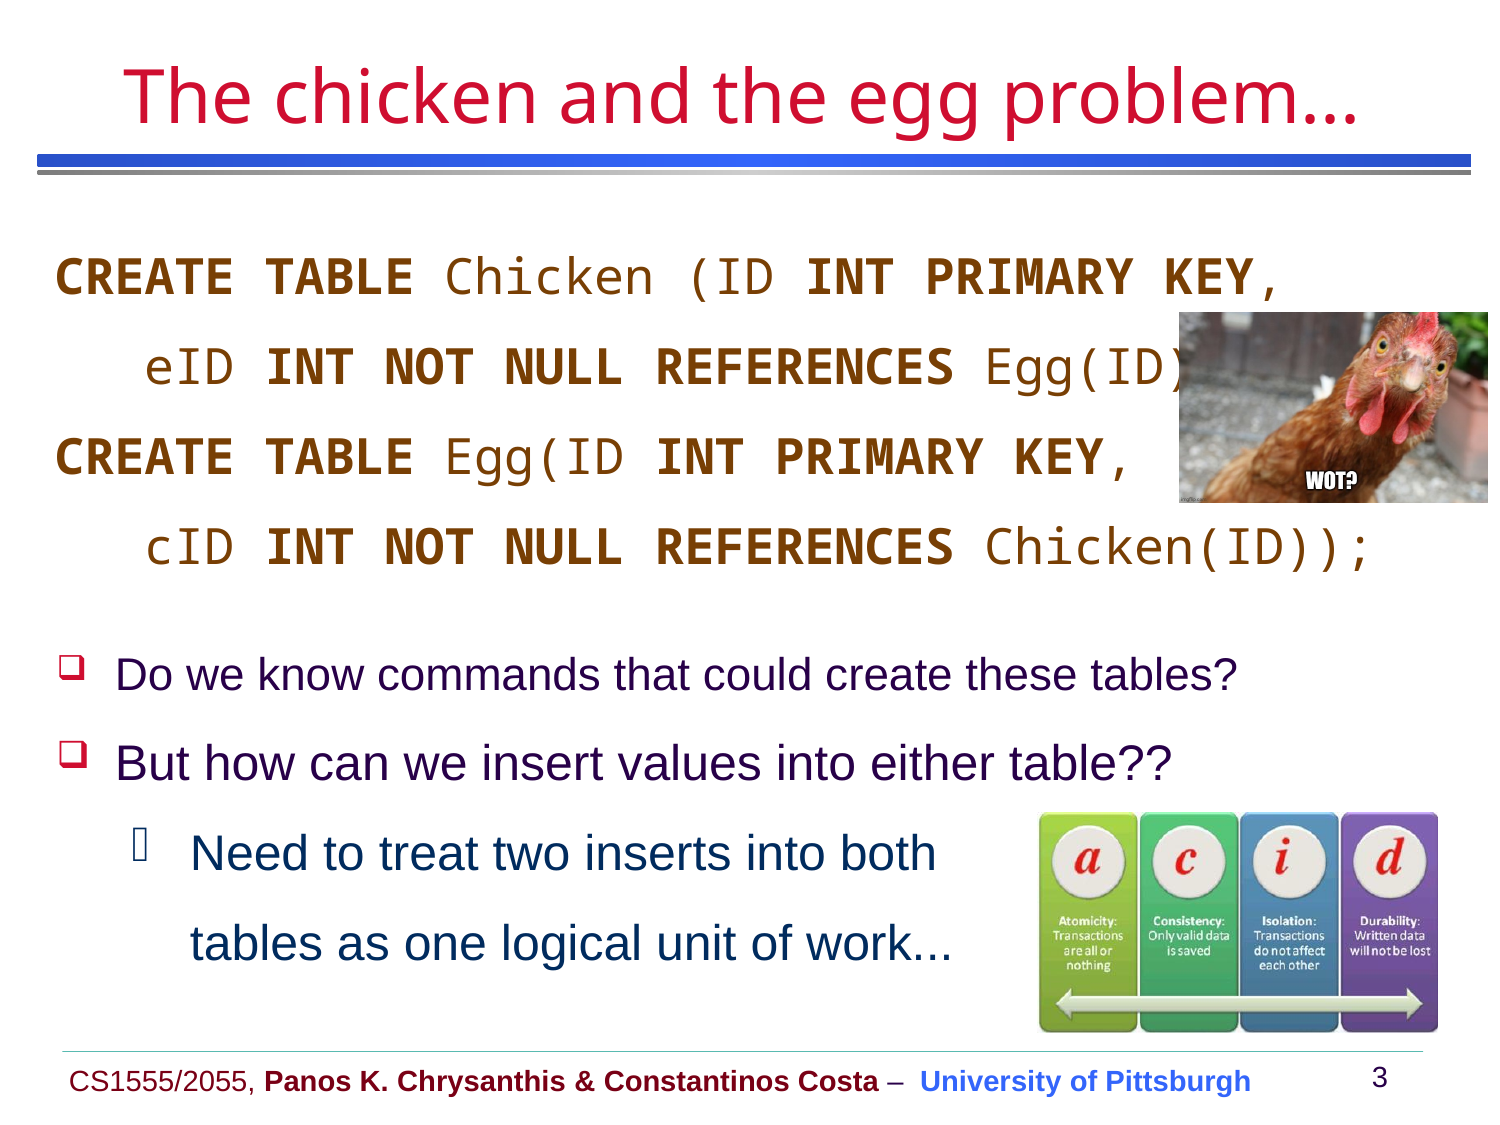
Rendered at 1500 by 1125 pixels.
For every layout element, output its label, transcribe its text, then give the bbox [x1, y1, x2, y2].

title The chicken and the egg problem... [0, 50, 1486, 138]
picture [1179, 312, 1488, 503]
picture [1037, 812, 1438, 1034]
list CREATE TABLE Chicken (ID INT PRIMARY KEY, eID INT NOT NULL REFERENCES Egg(ID)); CREATE TABLE Egg(ID INT PRIMARY KEY, cID INT NOT NULL REFERENCES Chicken(ID)); Do we know commands that could create these tables? But how can we insert values into either table?? Need to treat two inserts into both tables as one logical unit of work... [24, 200, 1400, 1013]
